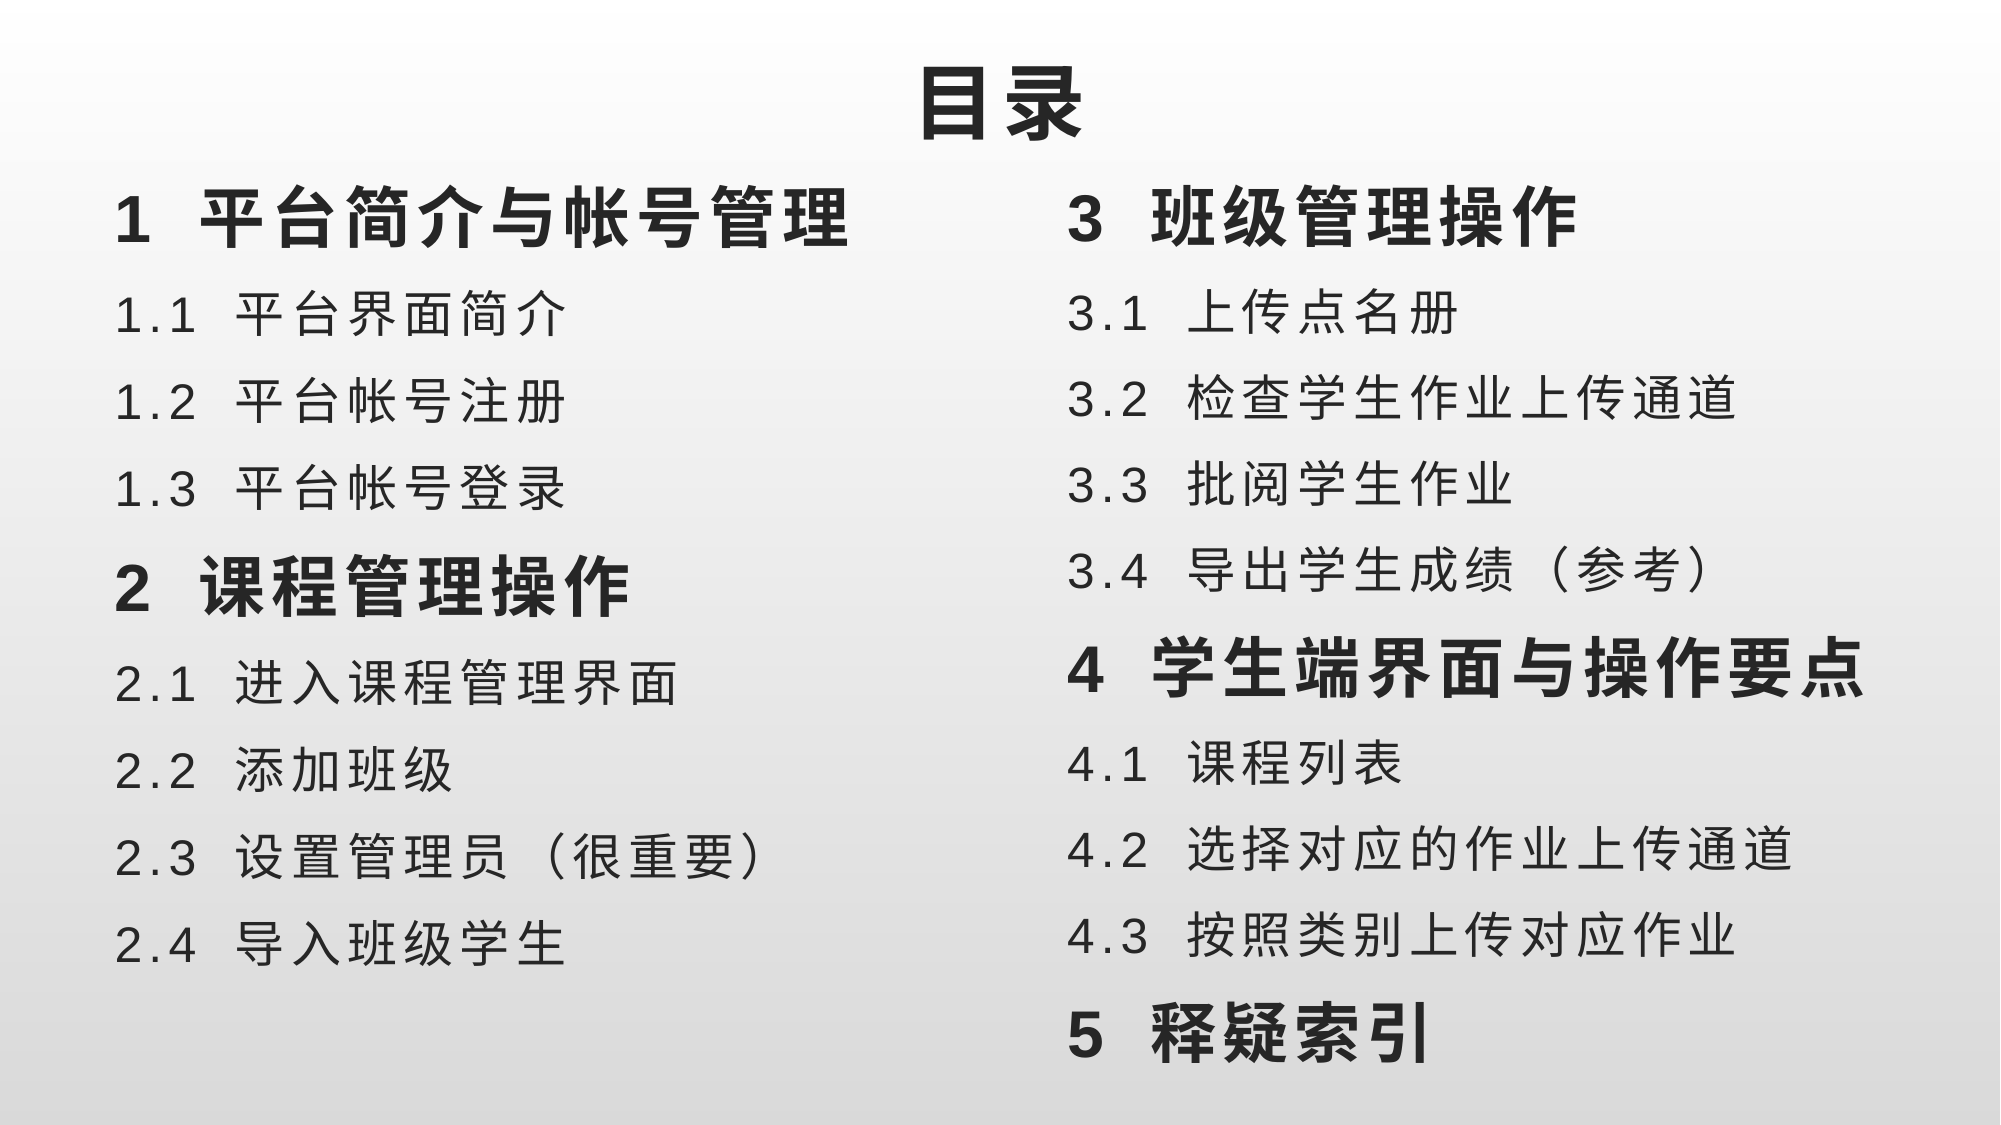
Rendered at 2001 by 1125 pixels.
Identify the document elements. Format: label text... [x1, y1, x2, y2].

title 目录 [99, 41, 1900, 158]
text_box 3 班级管理操作 3.1 上传点名册 3.2 检查学生作业上传通道 3.3 批阅学生作业 3.4 导出学生成绩（参考） 4 学生端界面与操作要点 4.1 课程列表 4.2 选择对应的作业上传通道 4.3 按照类别上传对应作业 5 释疑索引 [1052, 159, 1953, 1084]
list 1 平台简介与帐号管理 1.1 平台界面简介 1.2 平台帐号注册 1.3 平台帐号登录 2 课程管理操作 2.1 进入课程管理界面 2.2 添加班级 2.3 设置管理员（很重要） 2.4 导入班级学生 [99, 159, 1000, 1084]
